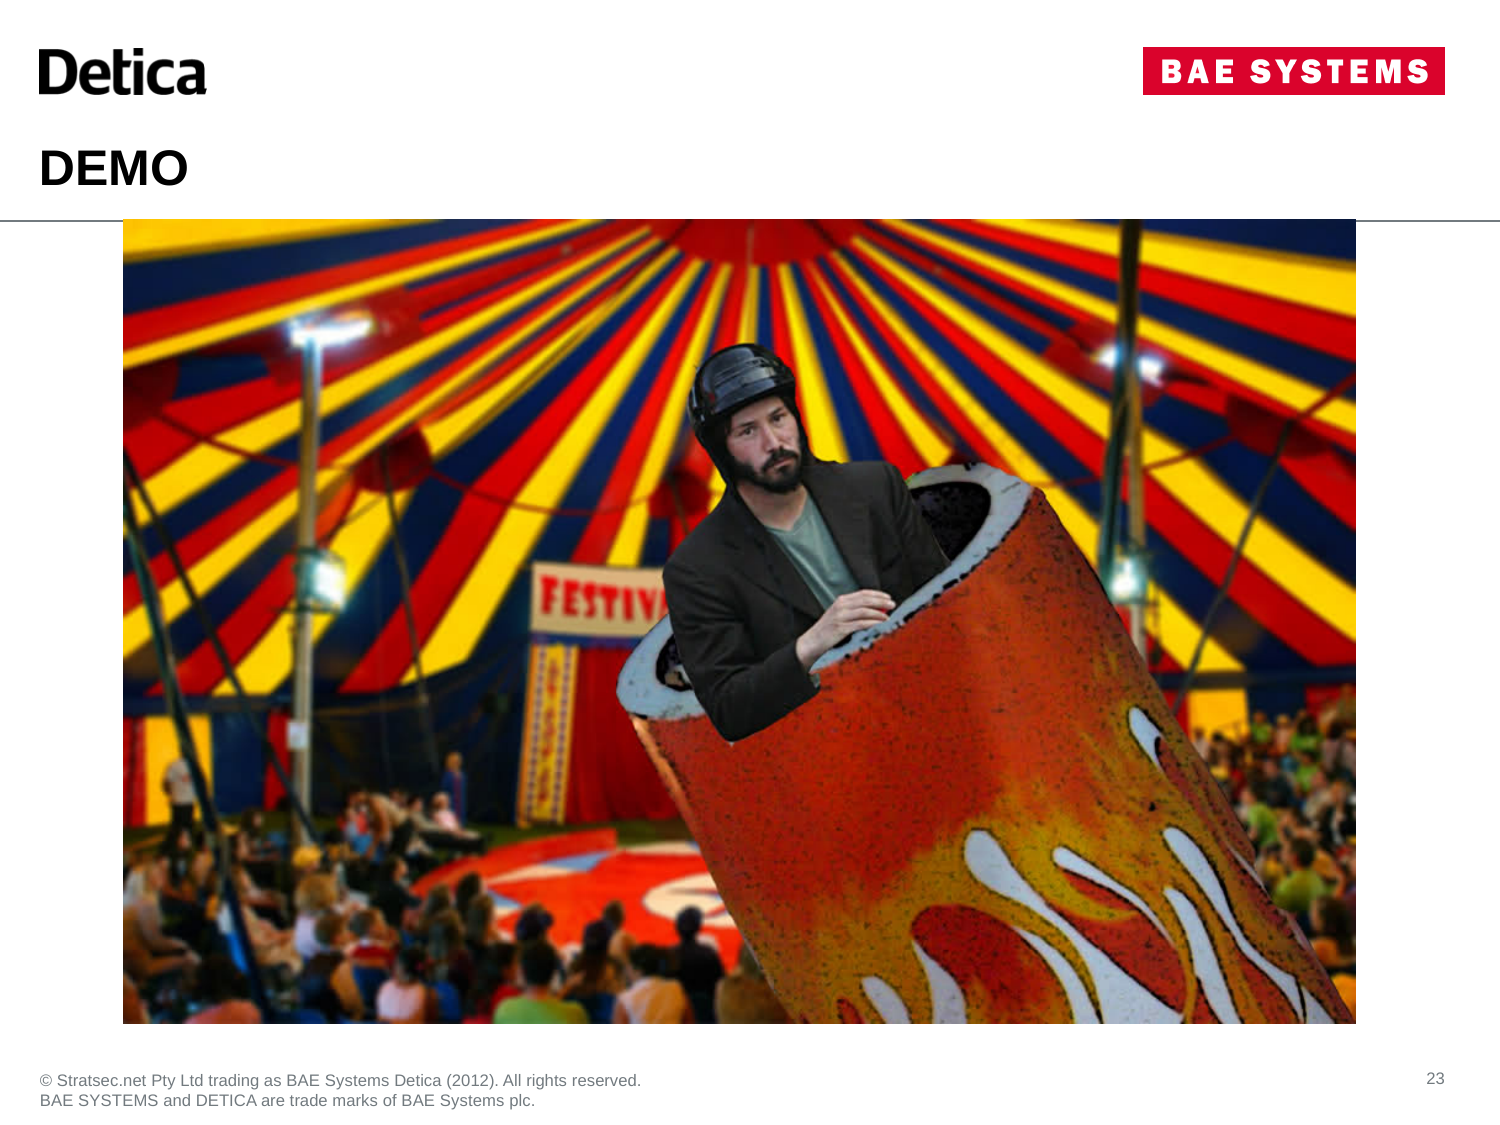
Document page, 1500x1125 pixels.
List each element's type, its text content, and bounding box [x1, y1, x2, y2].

slide_number 23 [1409, 1057, 1460, 1098]
picture [123, 219, 1356, 1024]
picture [38, 47, 208, 96]
title DEMO [39, 128, 1444, 204]
picture [1143, 47, 1445, 95]
